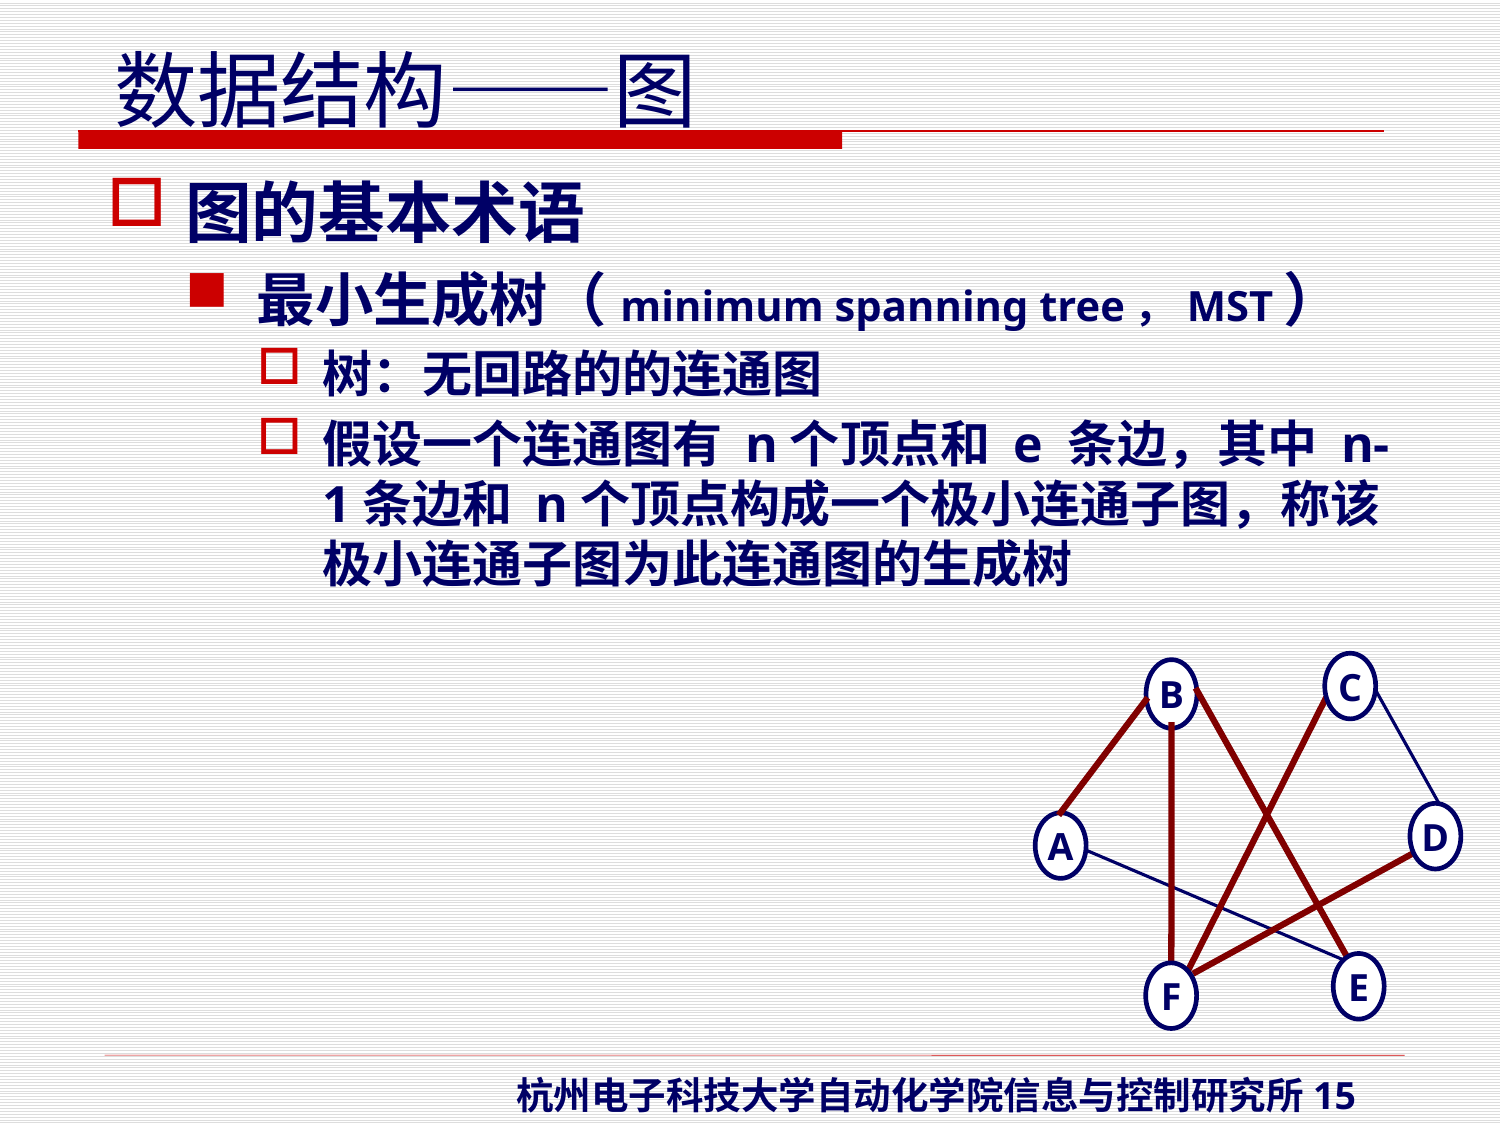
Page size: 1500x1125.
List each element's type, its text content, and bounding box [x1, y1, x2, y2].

list 图的基本术语 最小生成树（minimum spanning tree，MST） 树：无回路的的连通图 假设一个连通图有 n个顶点和 e 条边，其中 n-1条边和 n个顶点构成一个极小连通子图，称该极小连通子图为此连通图的生成树 [92, 163, 1406, 1040]
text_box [1034, 652, 1462, 1029]
